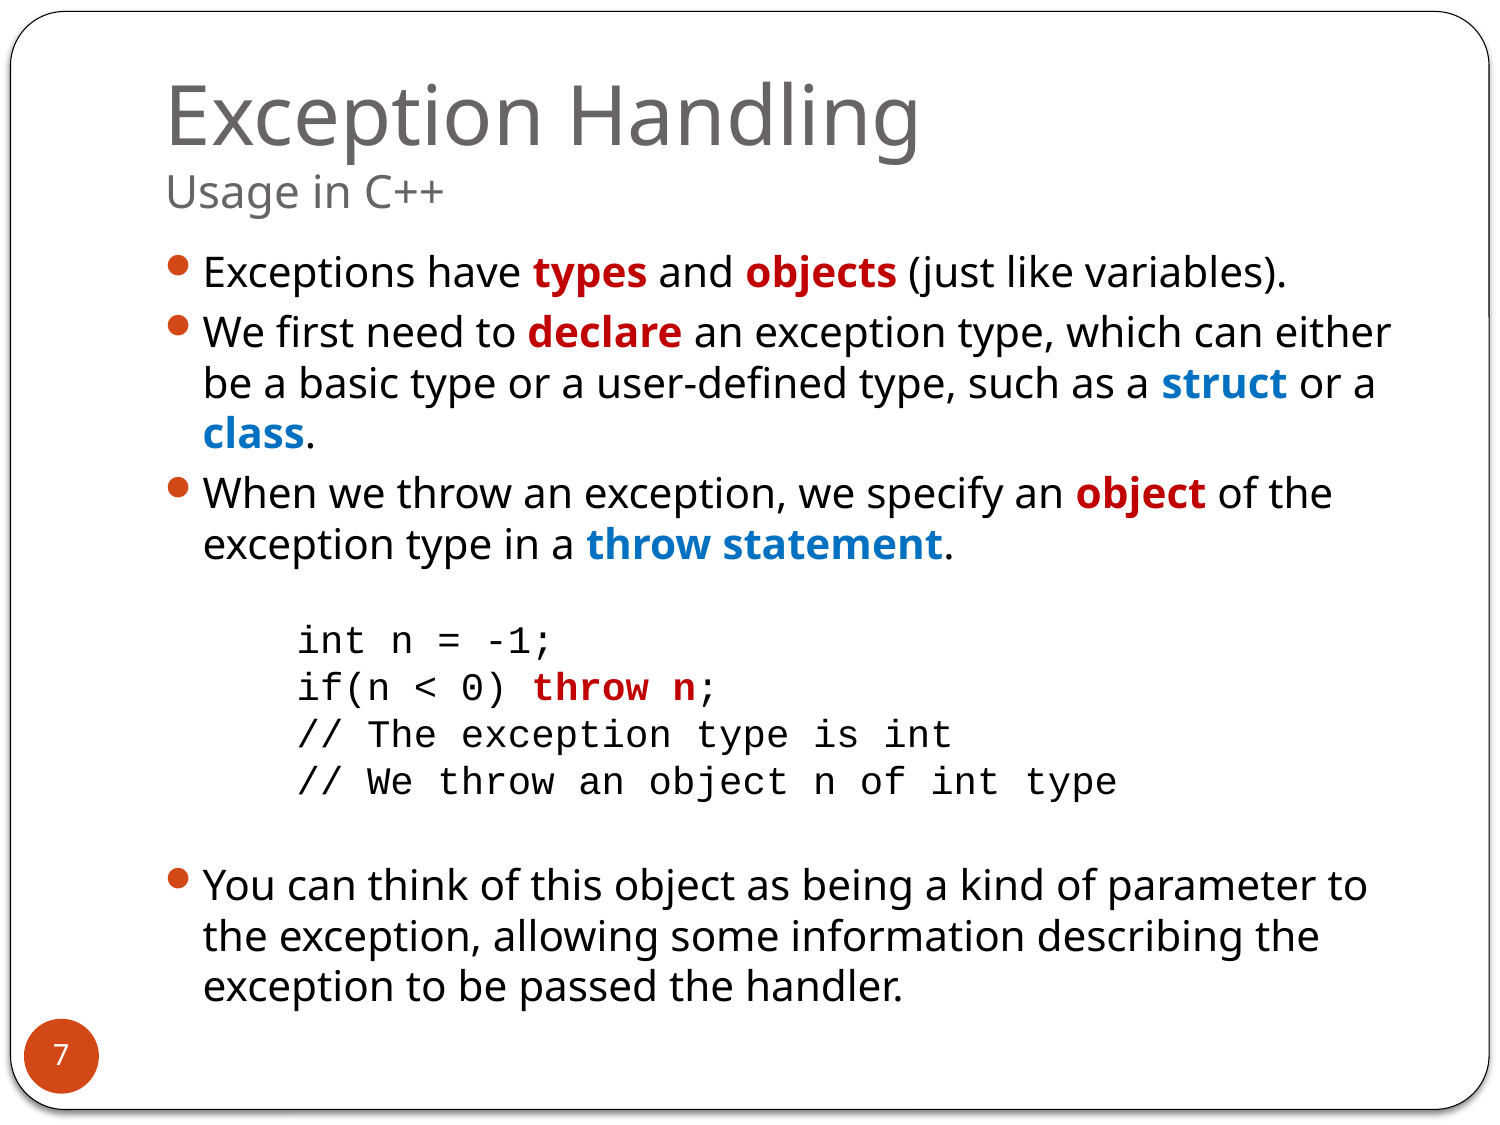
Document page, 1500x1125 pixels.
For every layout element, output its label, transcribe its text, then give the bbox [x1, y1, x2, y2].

title Exception Handling Usage in C++ [150, 45, 1425, 233]
list Exceptions have types and objects (just like variables). We first need to declare an exception type, which can either be a basic type or a user-defined type, such as a struct or a class. When we throw an exception, we specify an object of the exception type in a throw statement. int n = -1; if(n < 0) throw n; // The exception type is int // We throw an object n of int type You can think of this object as being a kind of parameter to the exception, allowing some information describing the exception to be passed the handler. [150, 237, 1425, 1025]
slide_number 7 [23, 1018, 99, 1094]
